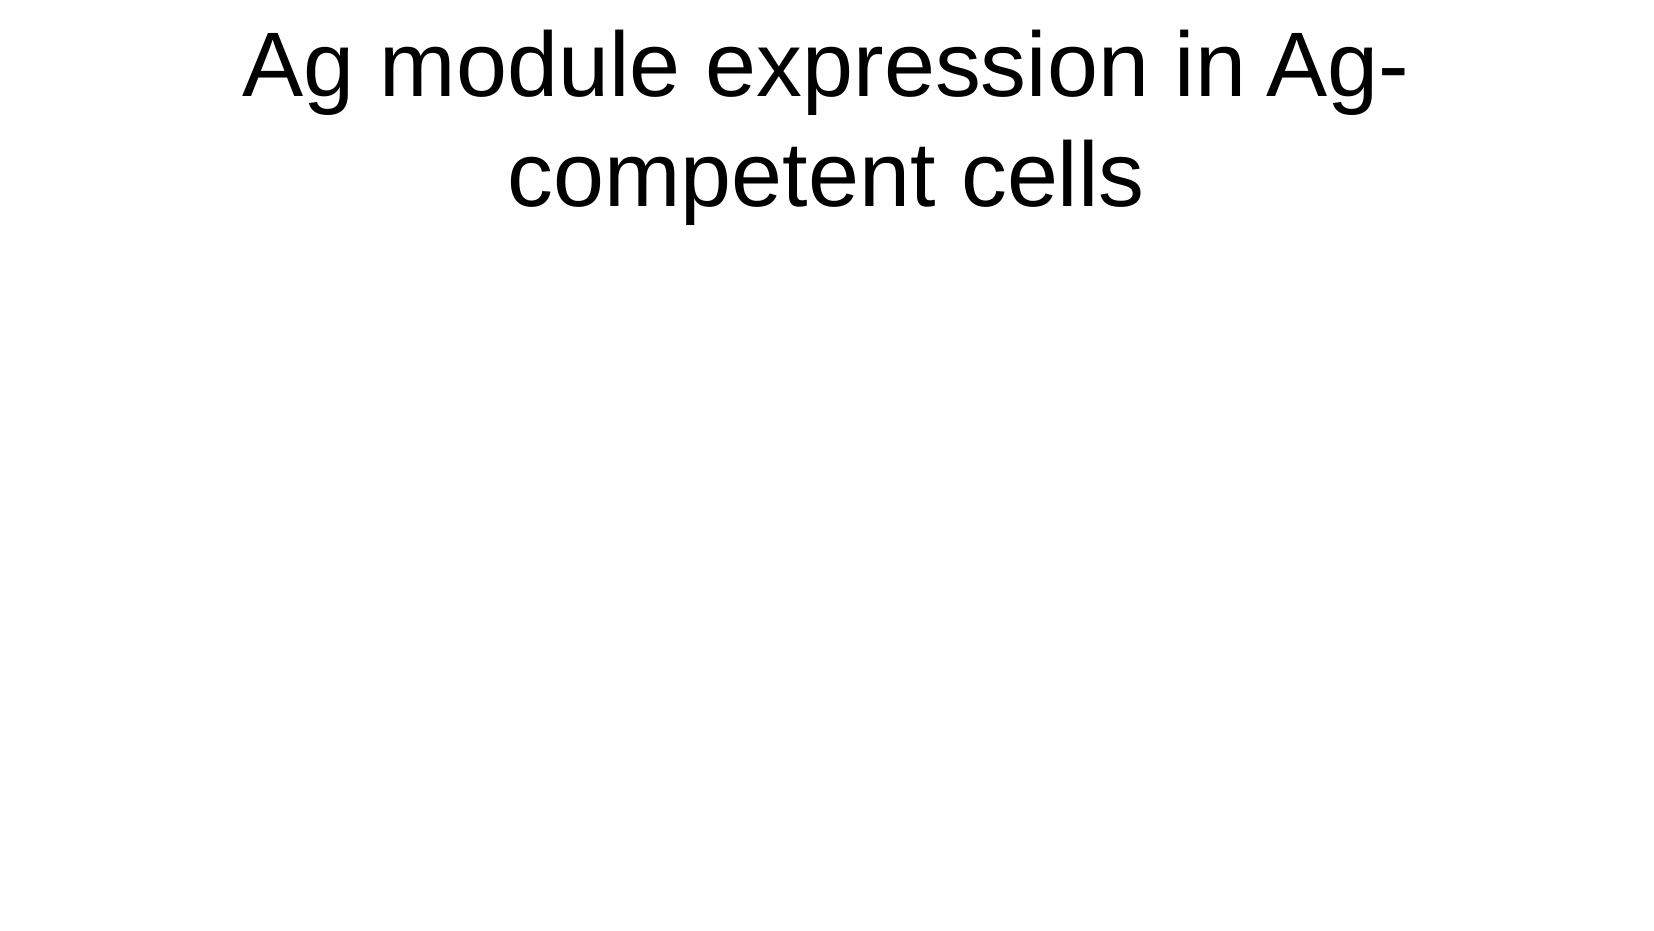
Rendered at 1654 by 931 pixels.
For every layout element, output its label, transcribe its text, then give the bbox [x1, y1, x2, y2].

title Ag module expression in Ag-competent cells [82, 12, 1571, 218]
